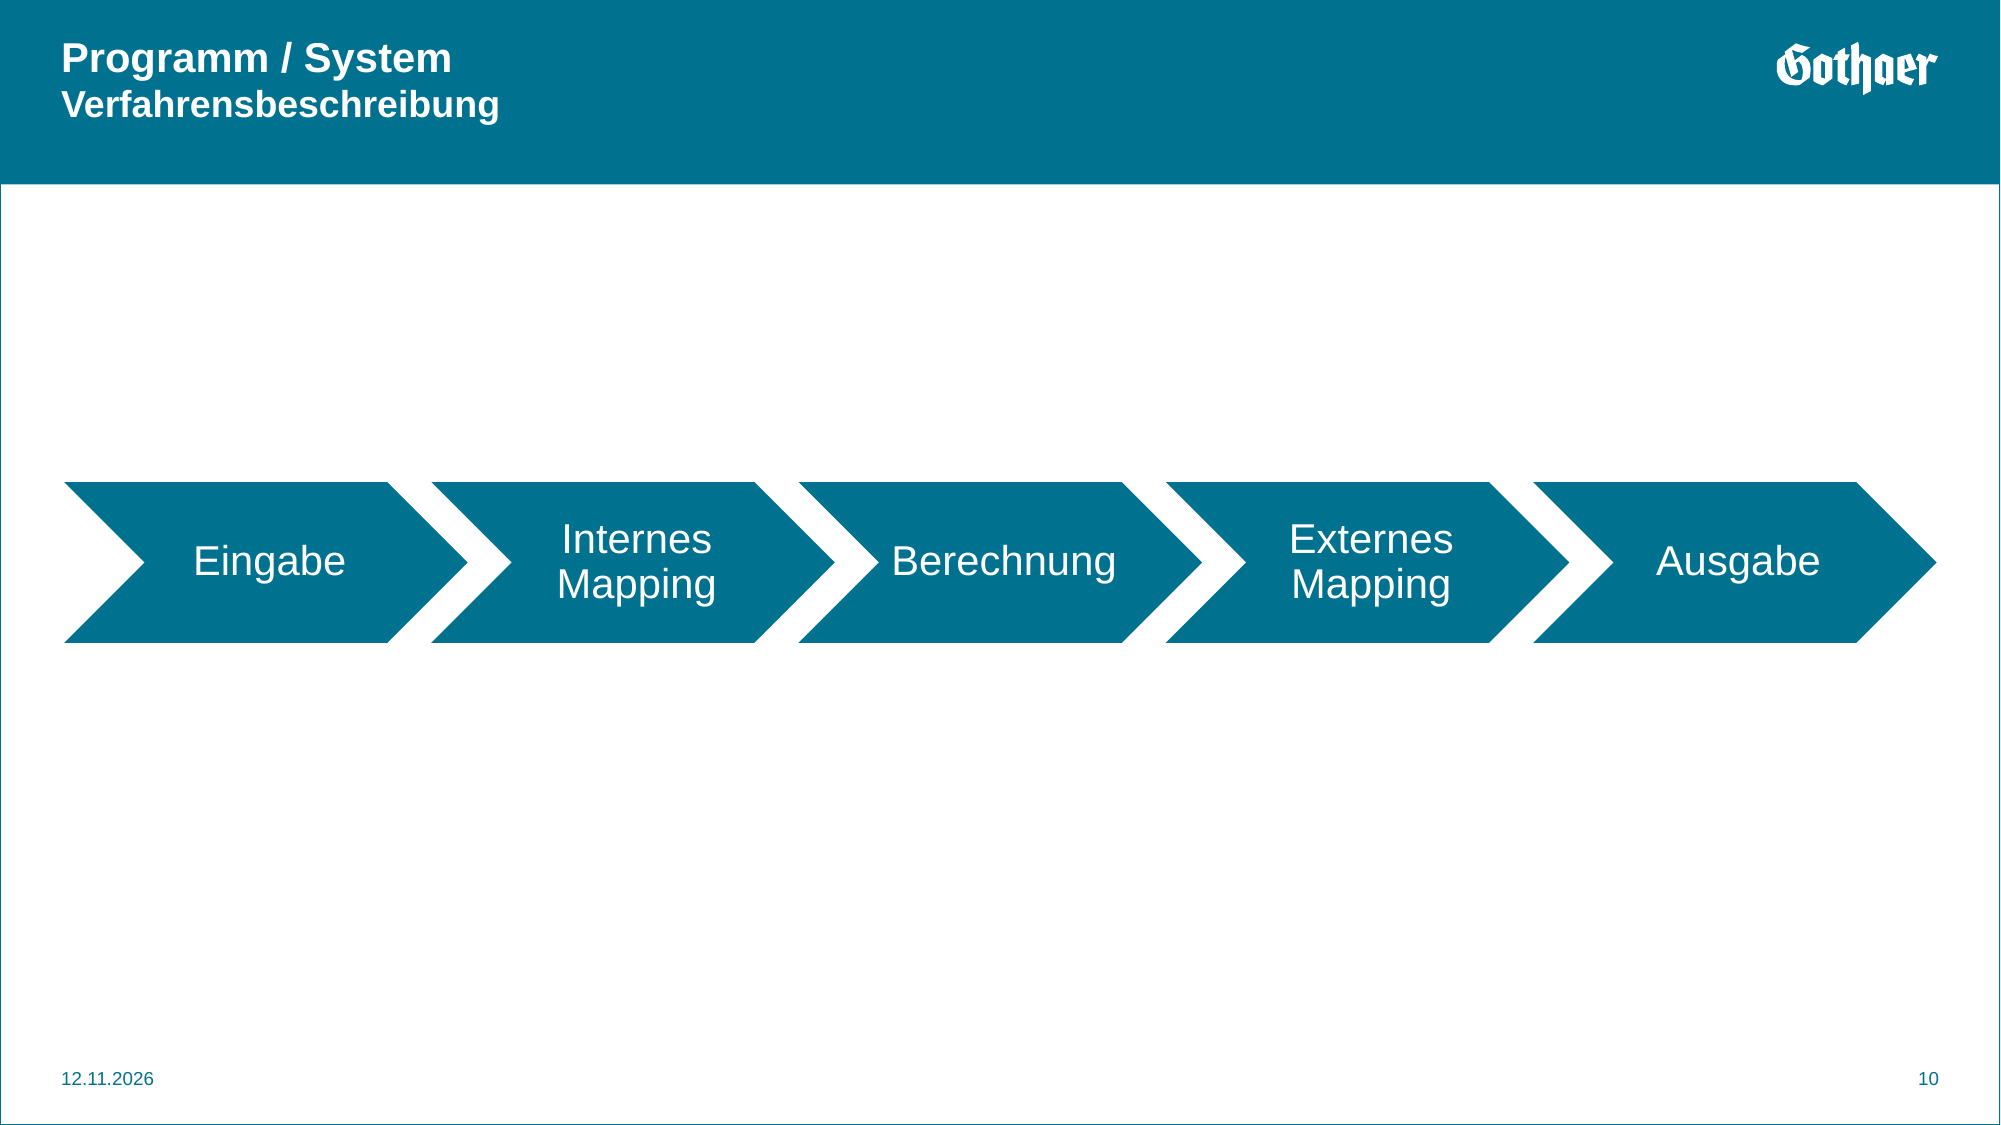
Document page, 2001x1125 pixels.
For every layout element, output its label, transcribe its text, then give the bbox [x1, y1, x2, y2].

title Programm / System Verfahrensbeschreibung [60, 30, 1715, 127]
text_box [60, 343, 1939, 782]
slide_number 10 [1814, 1066, 1940, 1090]
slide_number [60, 1066, 161, 1090]
